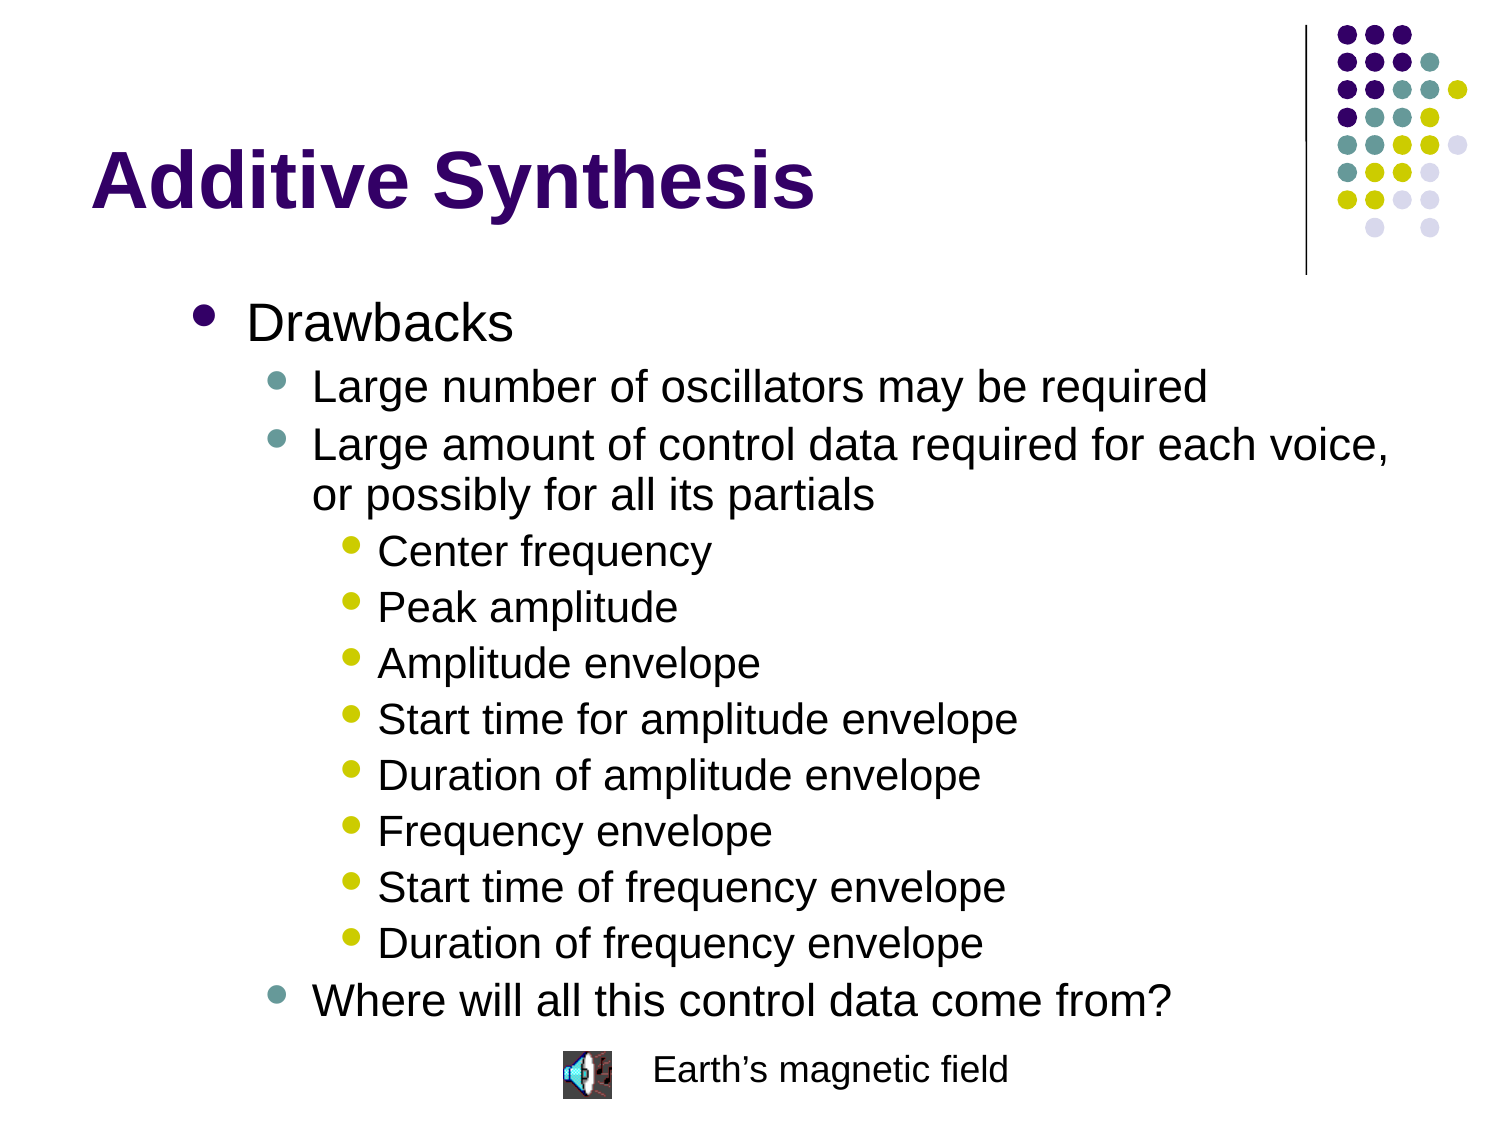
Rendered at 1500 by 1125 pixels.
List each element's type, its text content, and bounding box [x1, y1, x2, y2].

title Additive Synthesis [75, 20, 1313, 233]
picture [562, 1049, 613, 1101]
text_box Earth’s magnetic field [637, 1037, 1175, 1098]
list Drawbacks Large number of oscillators may be required Large amount of control data required for each voice, or possibly for all its partials Center frequency Peak amplitude Amplitude envelope Start time for amplitude envelope Duration of amplitude envelope Frequency envelope Start time of frequency envelope Duration of frequency envelope Where will all this control data come from? [174, 287, 1413, 1050]
